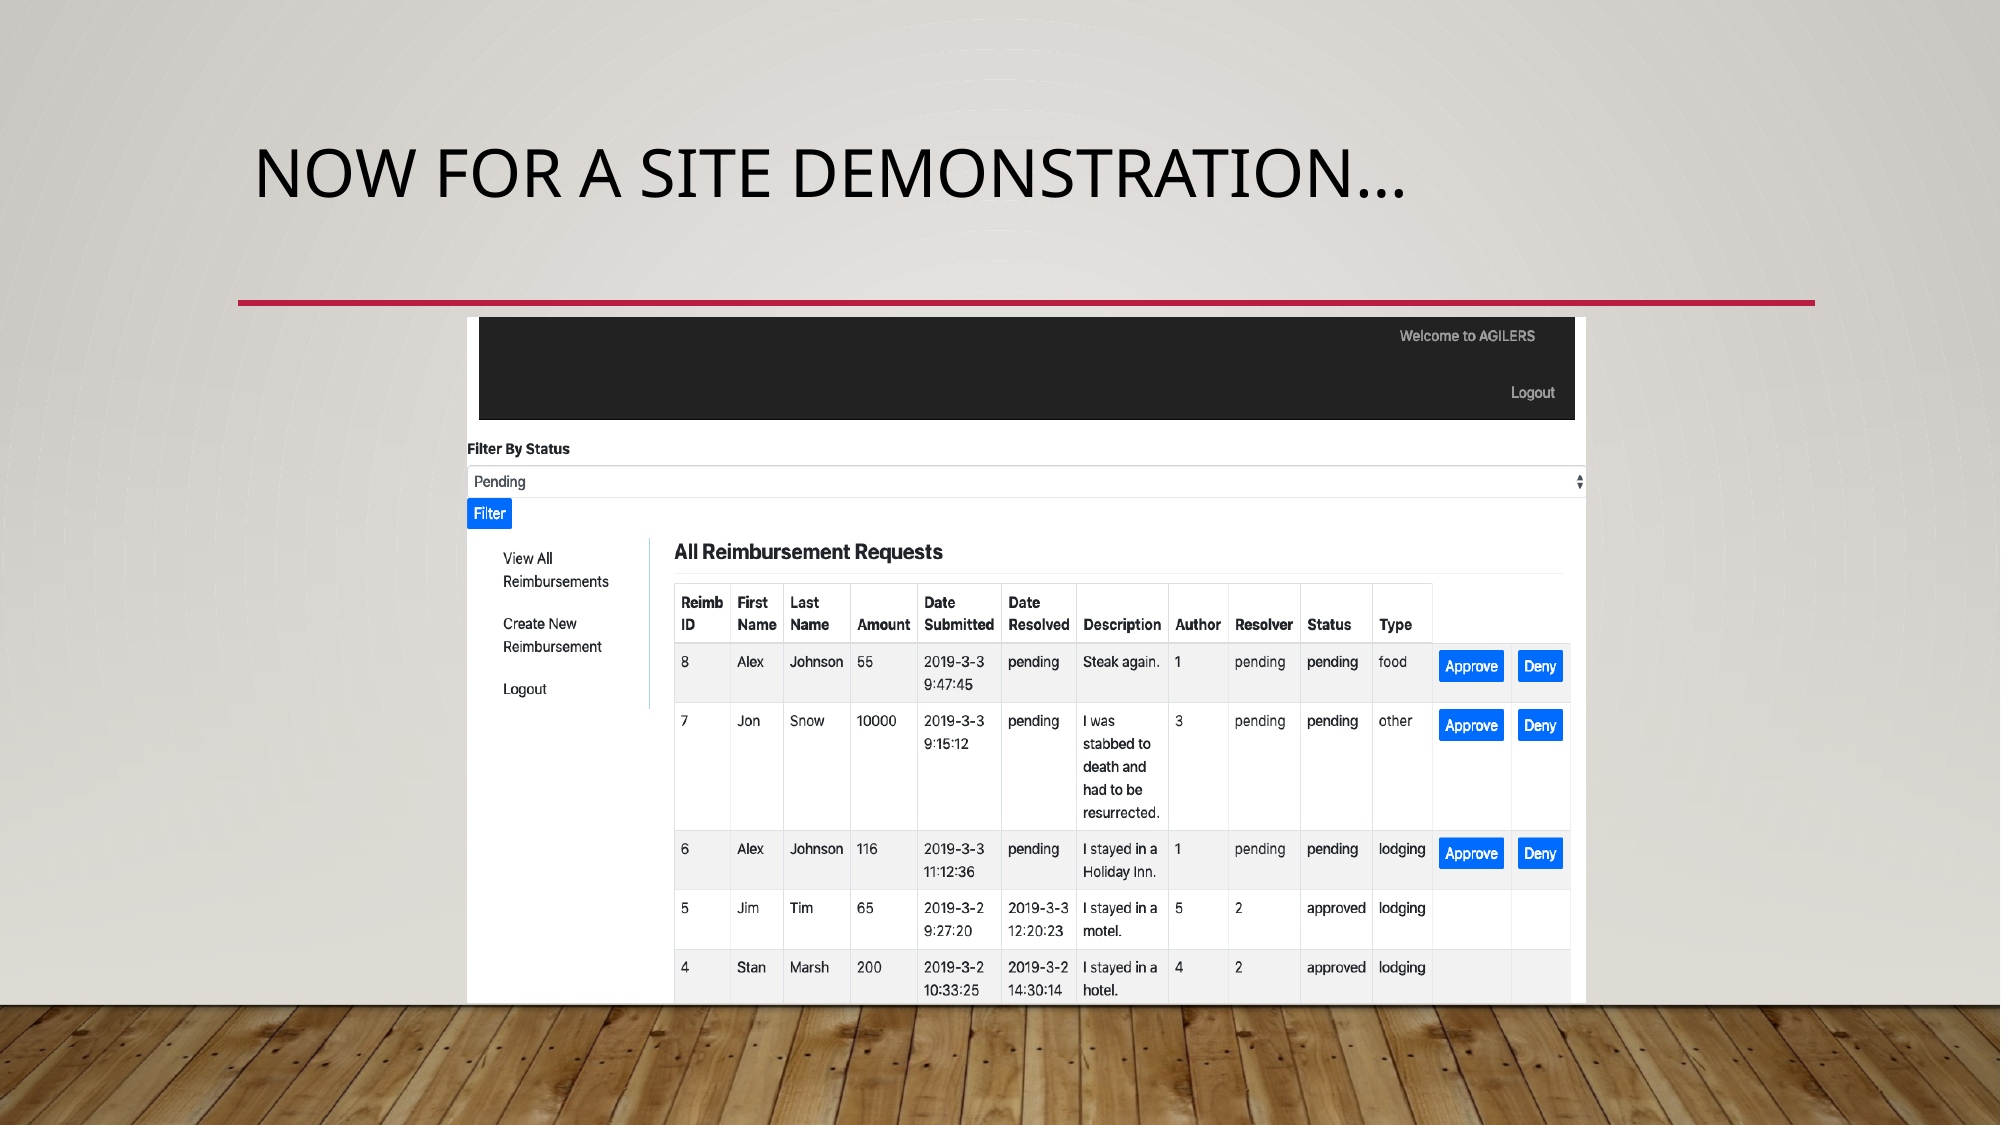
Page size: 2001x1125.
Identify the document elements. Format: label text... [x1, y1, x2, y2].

picture [466, 317, 1586, 1004]
picture [0, 1005, 2000, 1125]
title Now For A Site Demonstration… [238, 131, 1814, 305]
